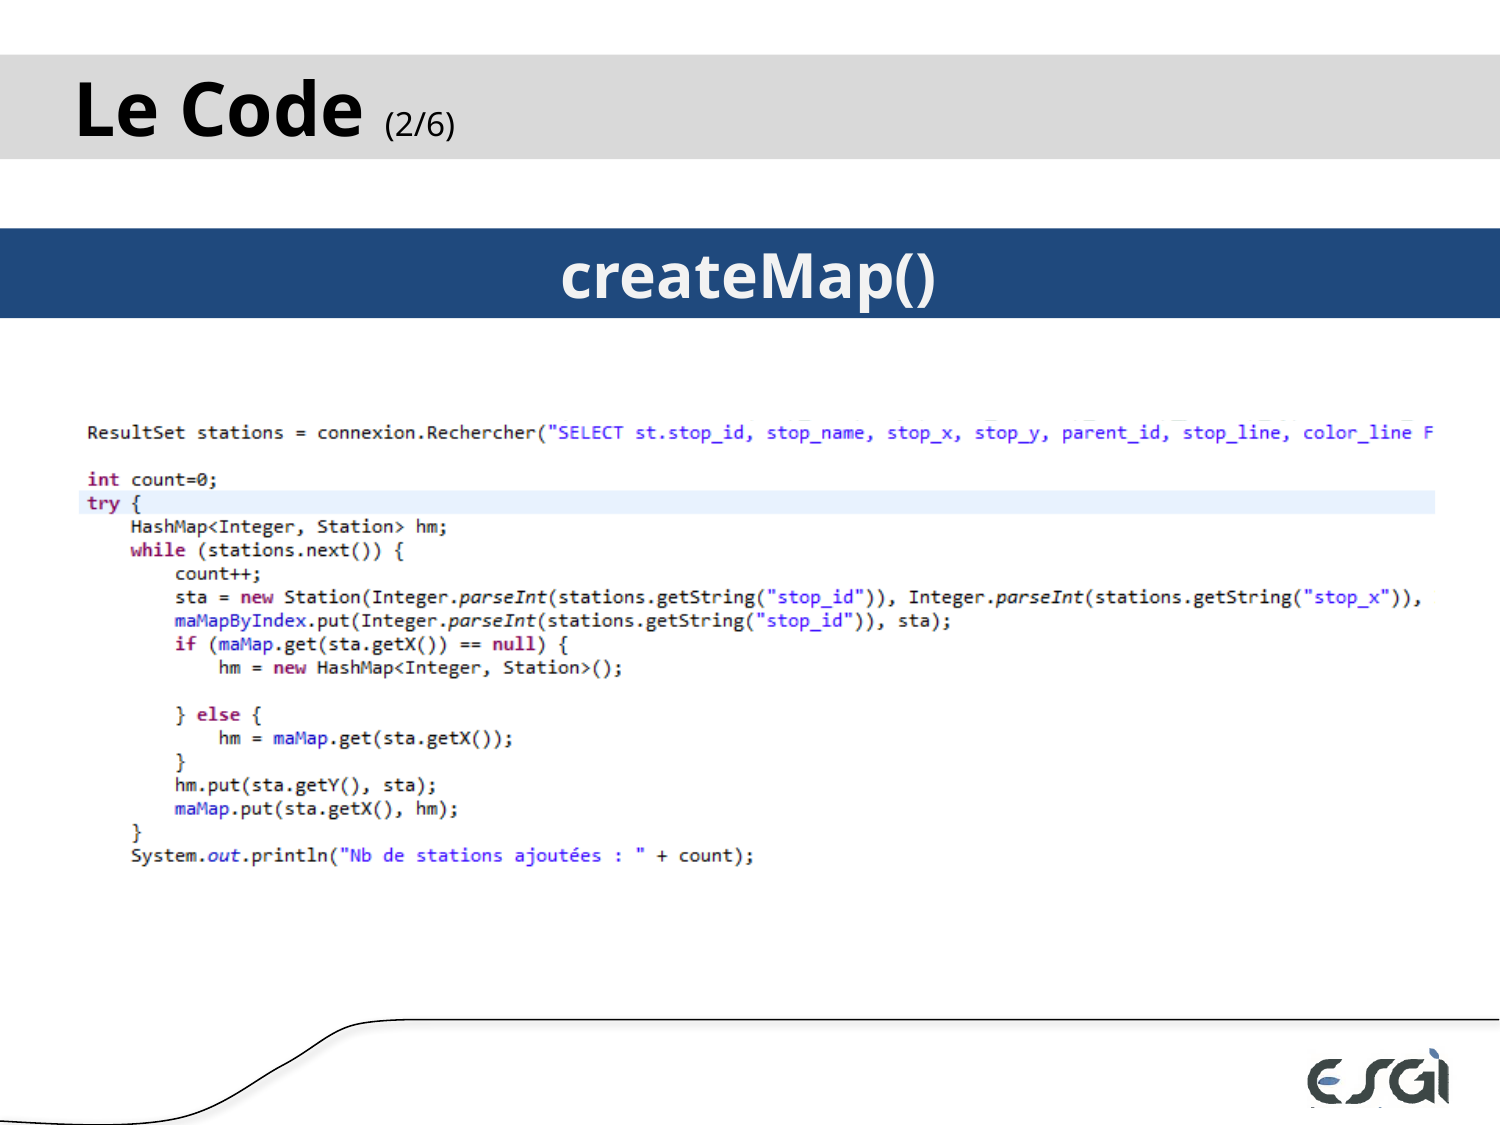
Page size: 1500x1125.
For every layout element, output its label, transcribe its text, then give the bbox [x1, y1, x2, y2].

text_box [0, 1018, 1500, 1125]
text_box createMap() [0, 228, 1500, 319]
text_box Le Code (2/6) [0, 54, 1500, 160]
picture [1305, 1046, 1460, 1108]
picture [78, 420, 1436, 876]
